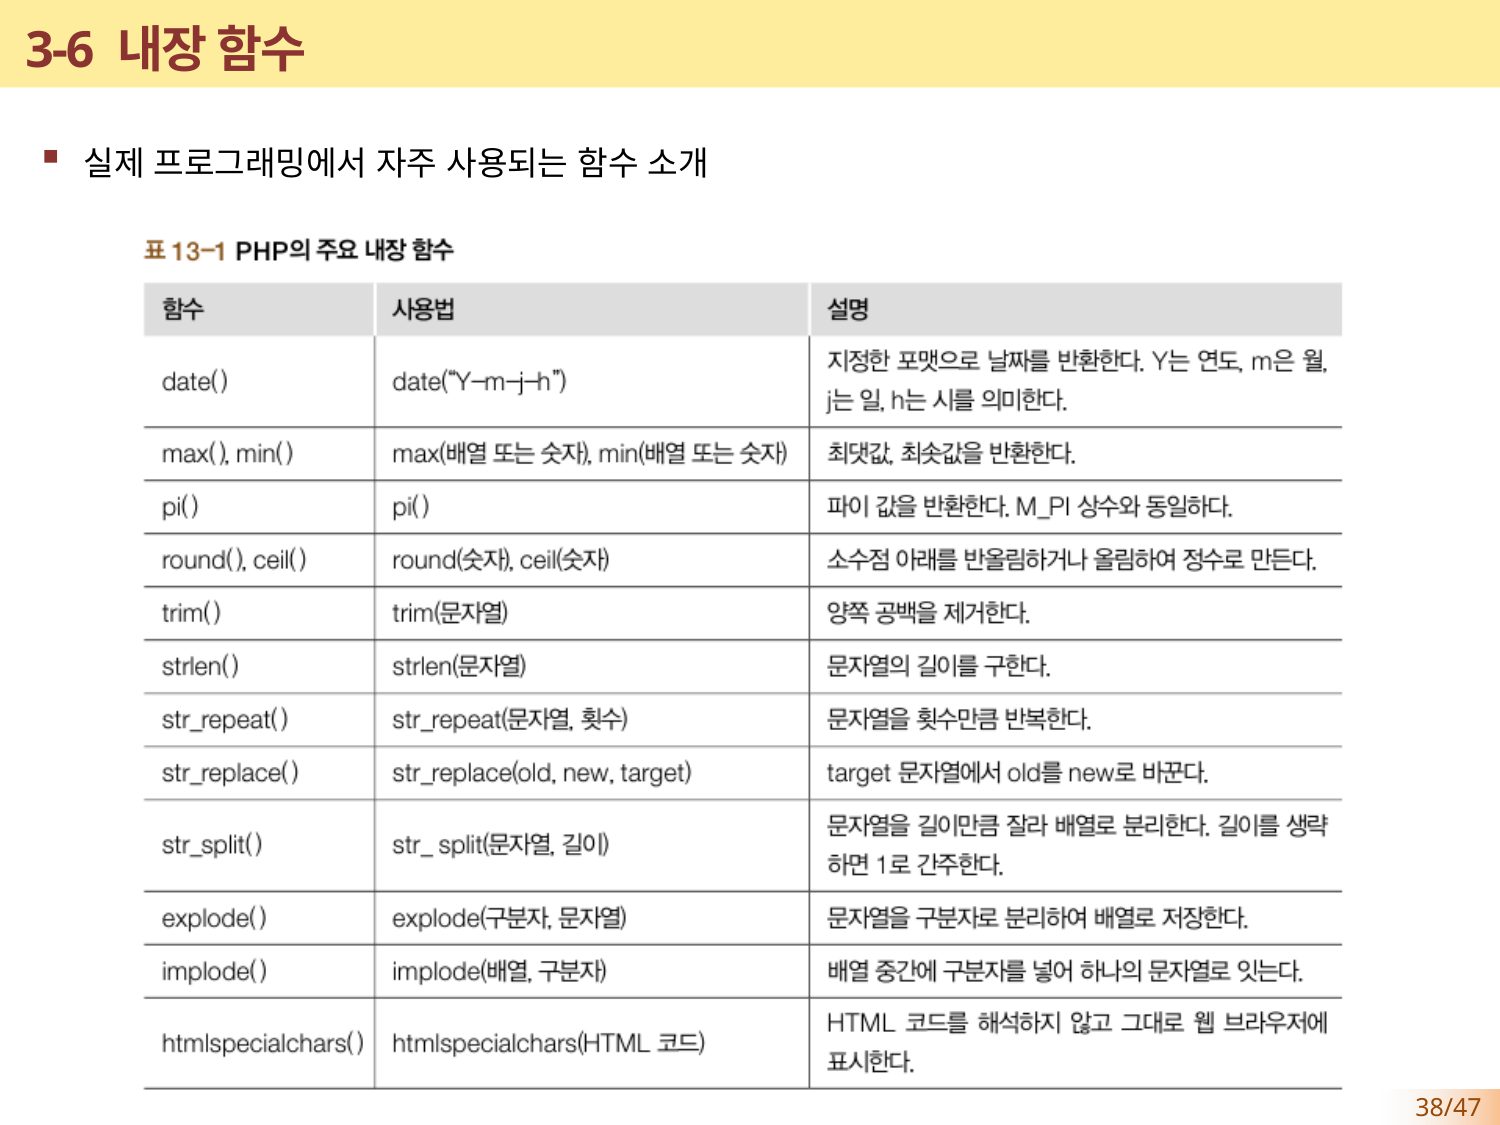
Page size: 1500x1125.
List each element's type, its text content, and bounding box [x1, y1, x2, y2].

picture [133, 220, 1358, 1107]
list 실제 프로그래밍에서 자주 사용되는 함수 소개 [10, 127, 1481, 1058]
title 3-6 내장 함수 [10, 8, 1260, 87]
